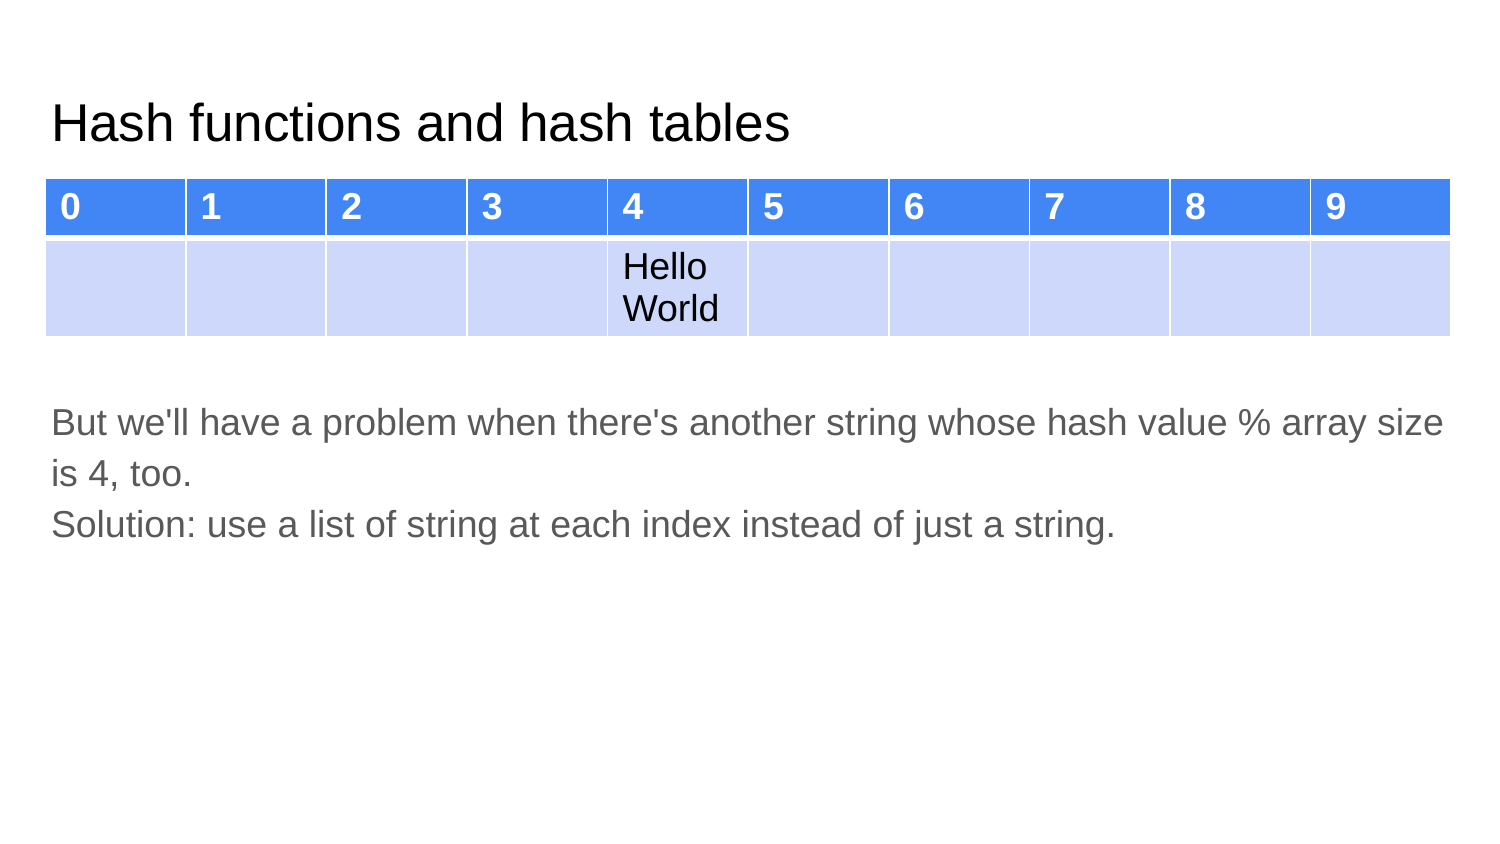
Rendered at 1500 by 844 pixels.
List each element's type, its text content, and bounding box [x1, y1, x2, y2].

title Hash functions and hash tables [51, 72, 1449, 167]
table_header 3​ [468, 179, 607, 235]
table_header 6​ [890, 179, 1029, 235]
list But we'll have a problem when there's another string whose hash value % array size is 4, too. Solution: use a list of string at each index instead of just a string. [51, 376, 1479, 822]
table_header 0​ [46, 179, 185, 235]
table_cell ​ [46, 241, 185, 336]
table_header 8​ [1171, 179, 1310, 235]
table_cell ​ [749, 241, 888, 336]
table_cell ​ [1030, 241, 1169, 336]
table_cell ​ [1311, 241, 1450, 336]
table_cell ​ [187, 241, 325, 336]
table_header 2​ [327, 179, 466, 235]
table_cell ​ [1171, 241, 1310, 336]
table_header 5​ [749, 179, 888, 235]
table_cell ​ [327, 241, 466, 336]
table_header 4​ [608, 179, 747, 235]
table_cell ​ [468, 241, 607, 336]
table_header 1​ [187, 179, 325, 235]
table_header 7​ [1030, 179, 1169, 235]
table_cell Hello World​ [608, 241, 747, 336]
table_cell ​ [890, 241, 1029, 336]
table_header 9​ [1311, 179, 1450, 235]
